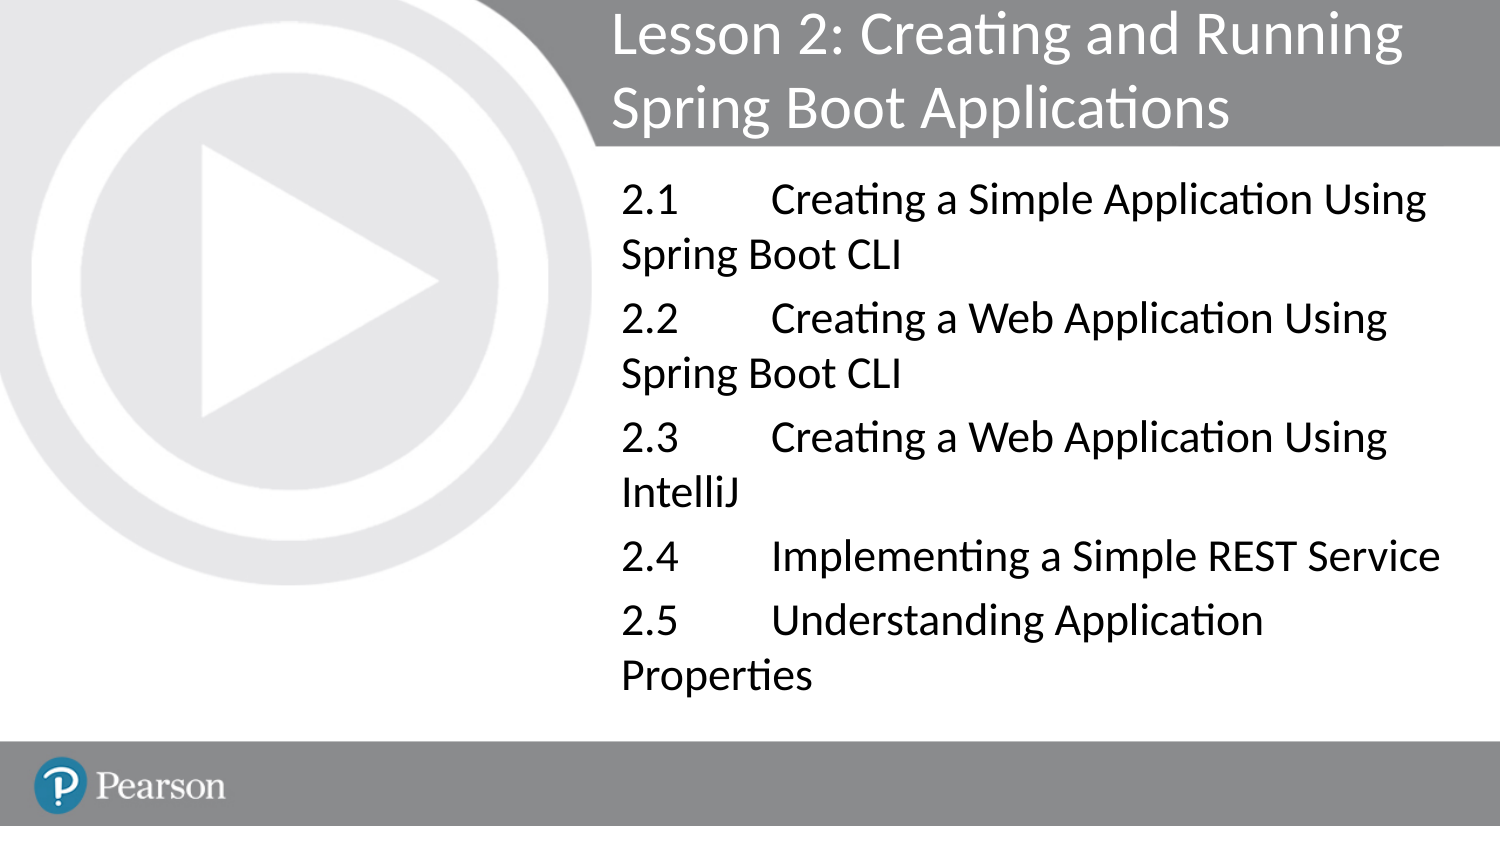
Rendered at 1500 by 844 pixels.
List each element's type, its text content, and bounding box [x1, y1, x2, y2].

title Lesson 2: Creating and Running Spring Boot Applications [596, 0, 1465, 138]
picture [0, 0, 1500, 826]
subtitle 2.1 Creating a Simple Application Using Spring Boot CLI 2.2 Creating a Web Application Using Spring Boot CLI 2.3 Creating a Web Application Using IntelliJ 2.4 Implementing a Simple REST Service 2.5 Understanding Application Properties [596, 161, 1465, 712]
